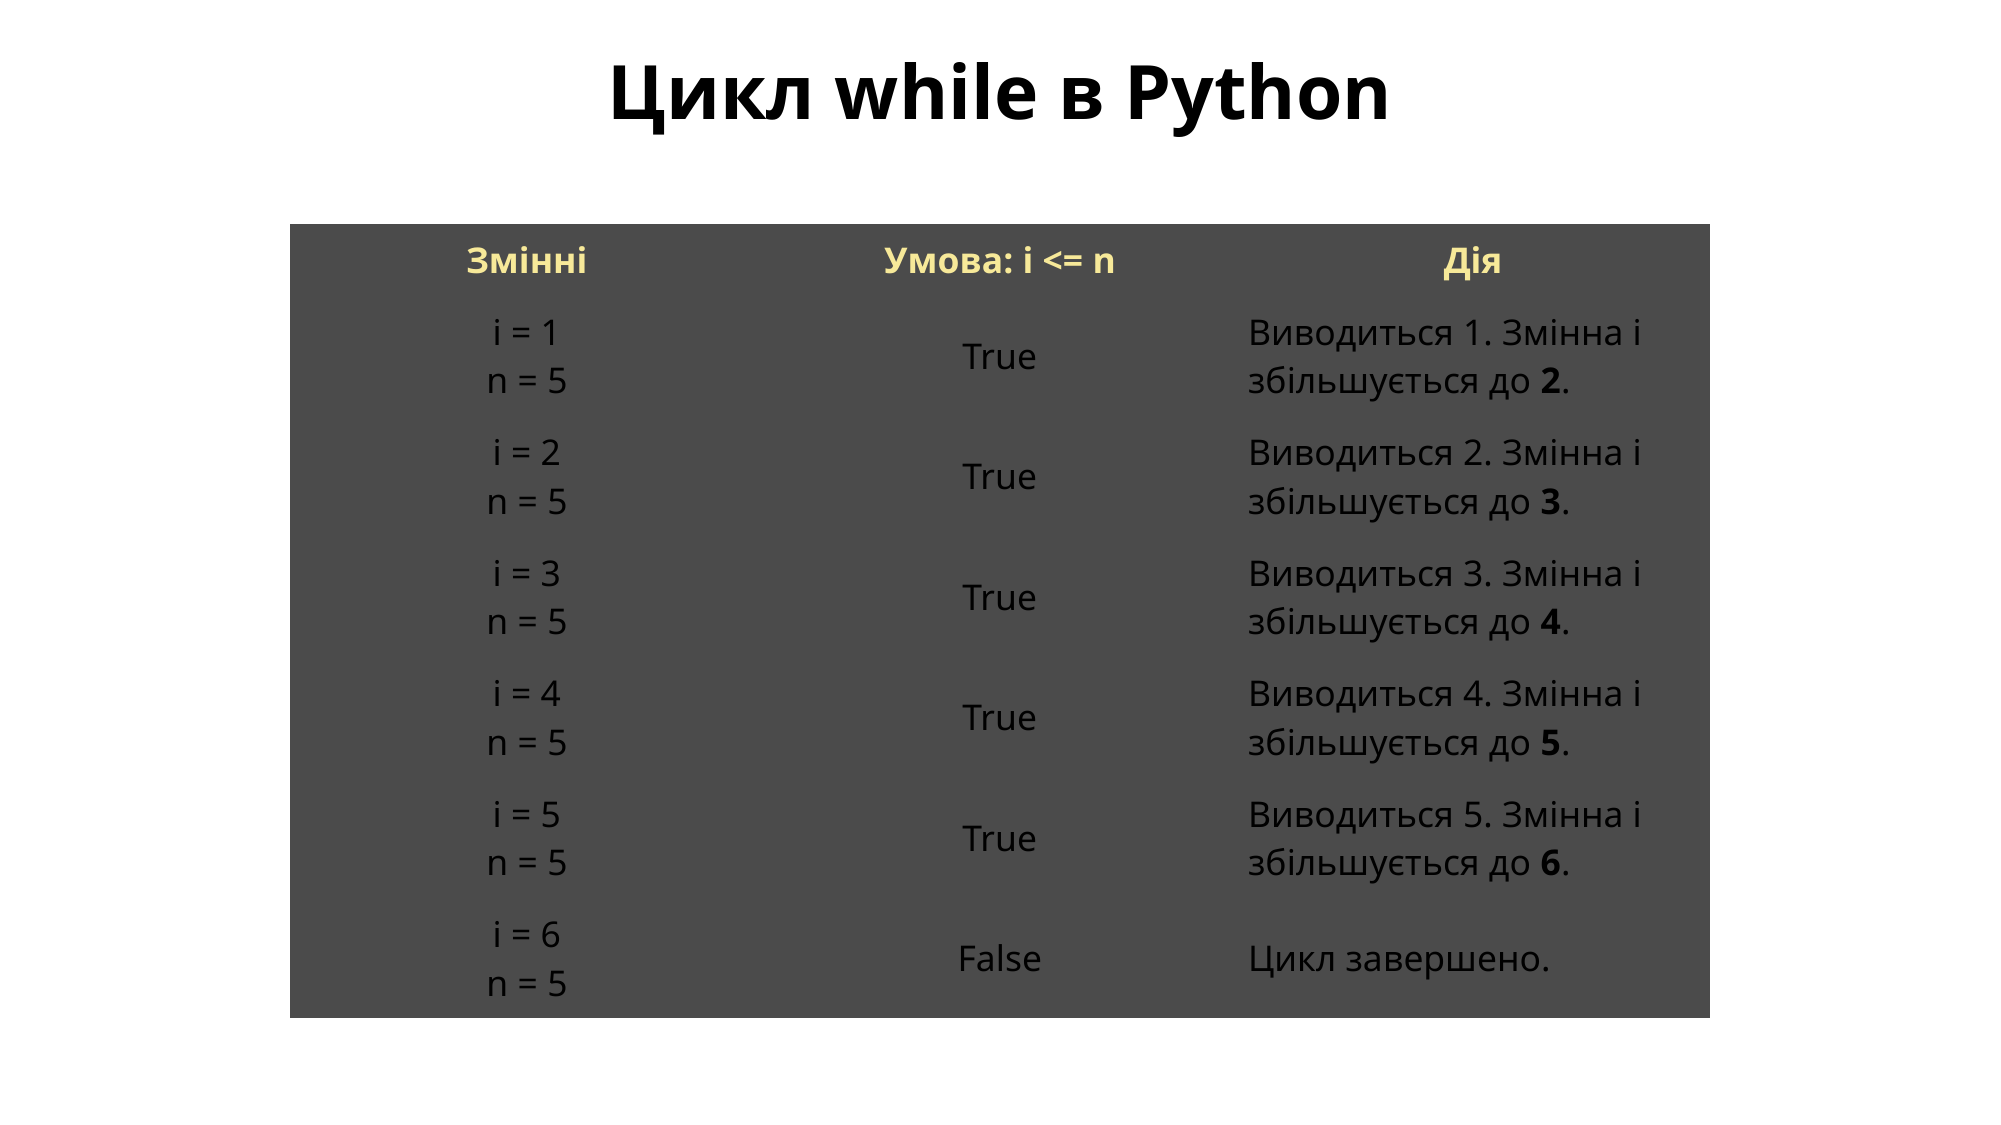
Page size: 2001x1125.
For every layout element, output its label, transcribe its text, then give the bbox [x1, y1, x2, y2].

table_header Умова: i <= n [763, 224, 1236, 296]
table_cell i = 1 n = 5 [290, 296, 763, 416]
table_cell True [763, 416, 1236, 537]
table_cell True [763, 657, 1236, 777]
text_box Цикл while в Python [0, 37, 2000, 143]
table_cell i = 4 n = 5 [290, 657, 763, 777]
table_header Дія [1236, 224, 1710, 296]
table_cell i = 3 n = 5 [290, 537, 763, 657]
table_cell True [763, 777, 1236, 898]
table_cell False [763, 898, 1236, 1018]
table_cell i = 2 n = 5 [290, 416, 763, 537]
table_cell Виводиться 4. Змінна i збільшується до 5. [1236, 657, 1710, 777]
table_cell Виводиться 2. Змінна i збільшується до 3. [1236, 416, 1710, 537]
table_cell Цикл завершено. [1236, 898, 1710, 1018]
table_cell True [763, 537, 1236, 657]
table_cell i = 6 n = 5 [290, 898, 763, 1018]
table_cell i = 5 n = 5 [290, 777, 763, 898]
table_cell Виводиться 1. Змінна i збільшується до 2. [1236, 296, 1710, 416]
table_cell Виводиться 3. Змінна i збільшується до 4. [1236, 537, 1710, 657]
table_cell Виводиться 5. Змінна i збільшується до 6. [1236, 777, 1710, 898]
table_cell True [763, 296, 1236, 416]
table_header Змінні [290, 224, 763, 296]
